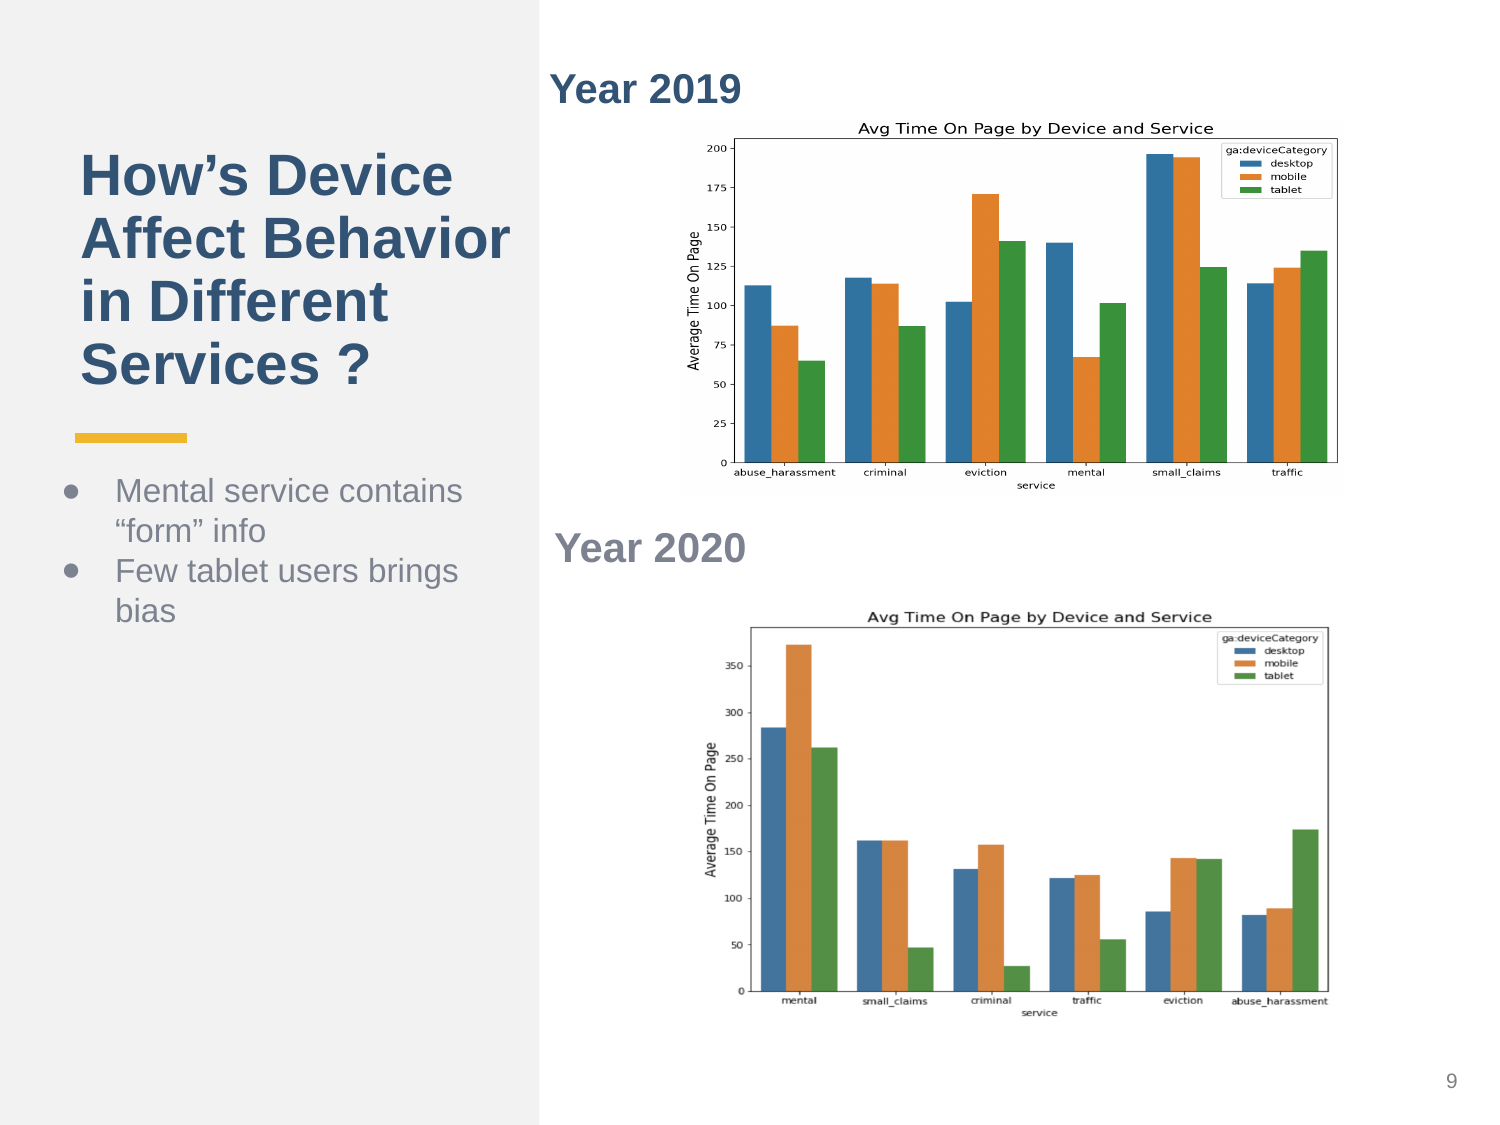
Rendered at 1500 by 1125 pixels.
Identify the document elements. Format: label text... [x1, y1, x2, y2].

picture [678, 600, 1344, 1021]
slide_number 9 [1135, 1057, 1473, 1103]
list How’s Device Affect Behavior in Different Services ? [65, 137, 535, 480]
list Year 2019 [534, 33, 966, 120]
list Mental service contains “form” info Few tablet users brings bias [25, 462, 517, 1058]
list Year 2020 [539, 513, 877, 572]
picture [678, 119, 1344, 497]
